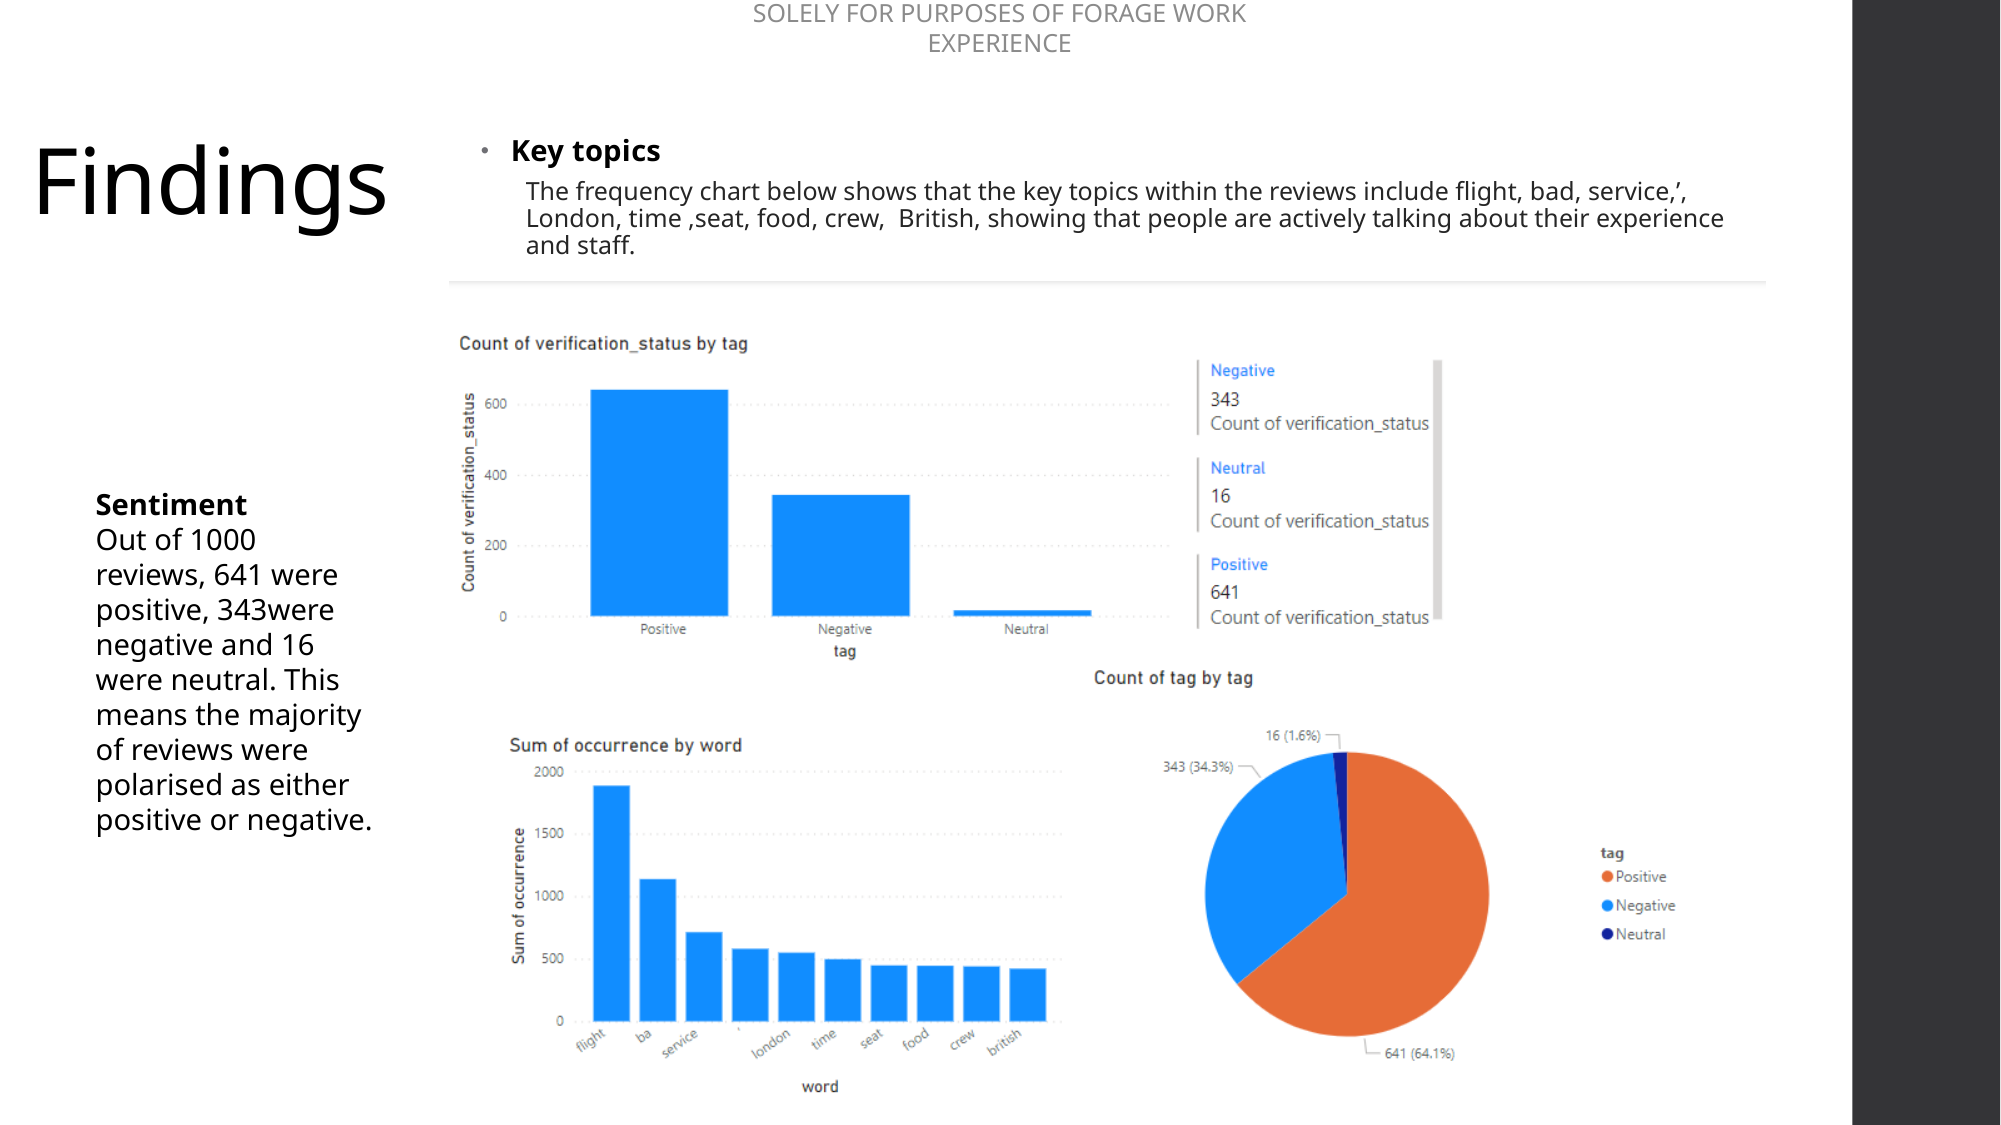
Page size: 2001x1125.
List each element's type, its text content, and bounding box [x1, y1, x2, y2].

list Key topics The frequency chart below shows that the key topics within the reviews include flight, bad, service,’, London, time ,seat, food, crew, British, showing that people are actively talking about their experience and staff. [465, 127, 1783, 396]
text_box Sentiment Out of 1000 reviews, 641 were positive, 343were negative and 16 were neutral. This means the majority of reviews were polarised as either positive or negative. [80, 479, 389, 844]
picture [448, 281, 1766, 1101]
title Findings [16, 24, 1607, 243]
